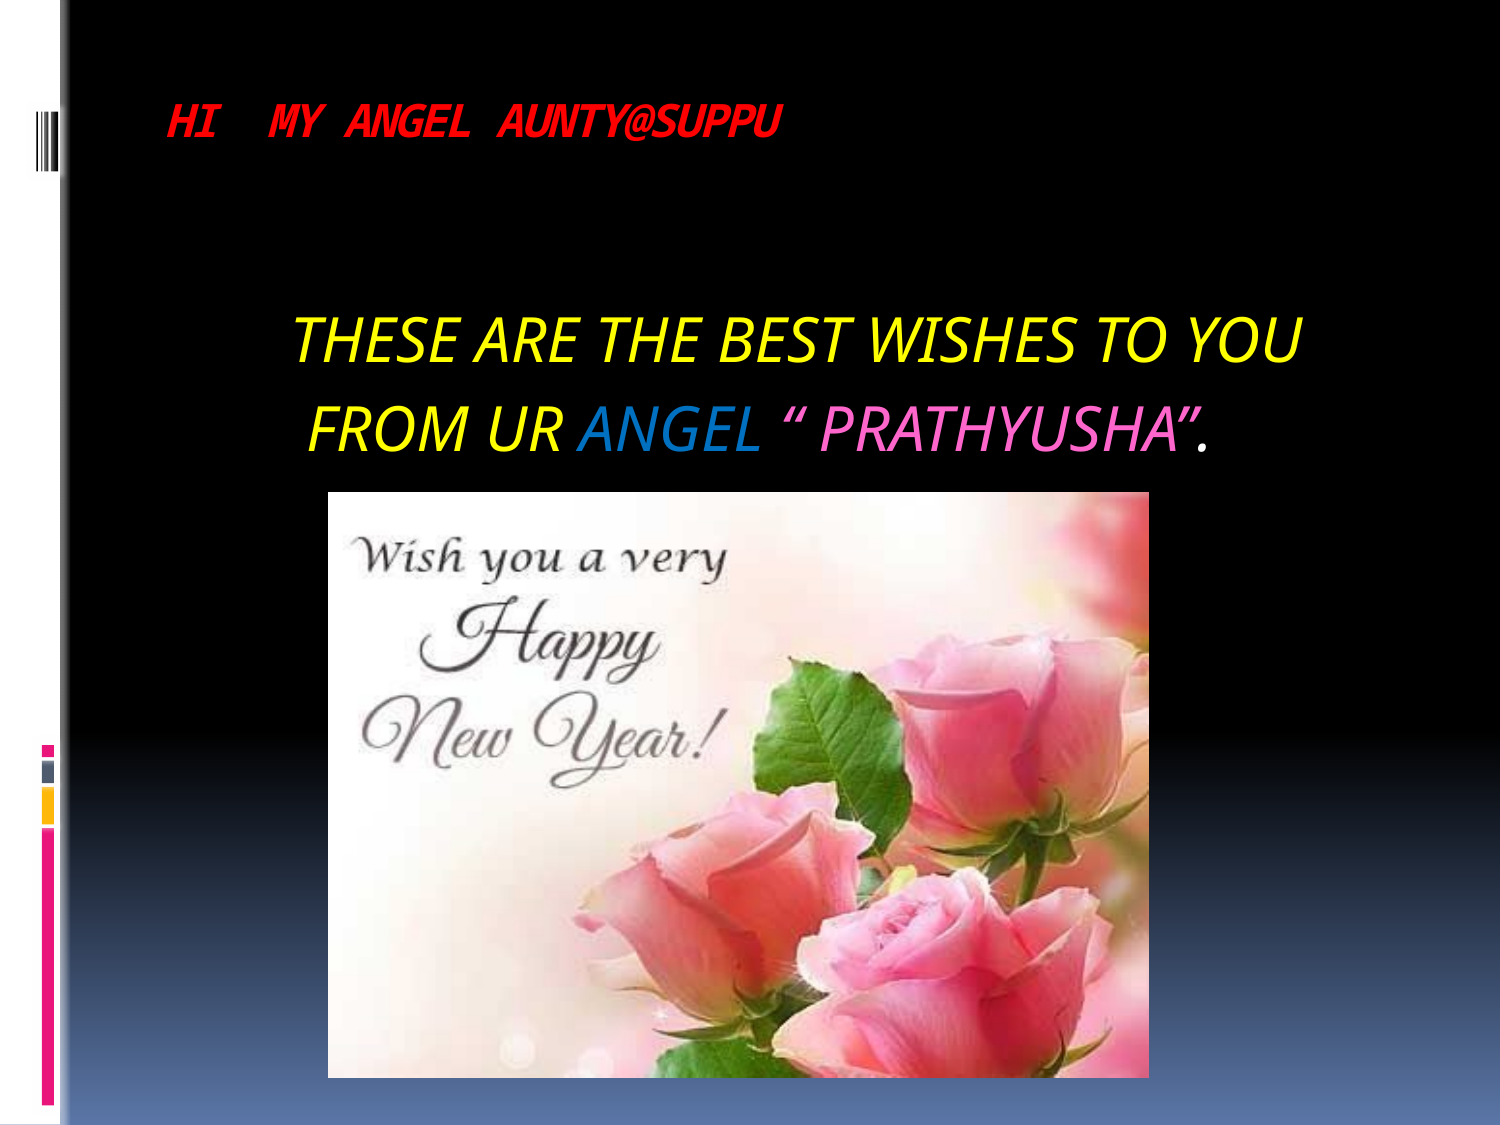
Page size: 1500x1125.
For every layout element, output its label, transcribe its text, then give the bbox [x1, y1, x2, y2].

title HI MY ANGEL AUNTY@SUPPU [150, 83, 1425, 234]
picture [327, 491, 1149, 1079]
list THESE ARE THE BEST WISHES TO YOU FROM UR ANGEL “ PRATHYUSHA”. [150, 292, 1425, 1043]
